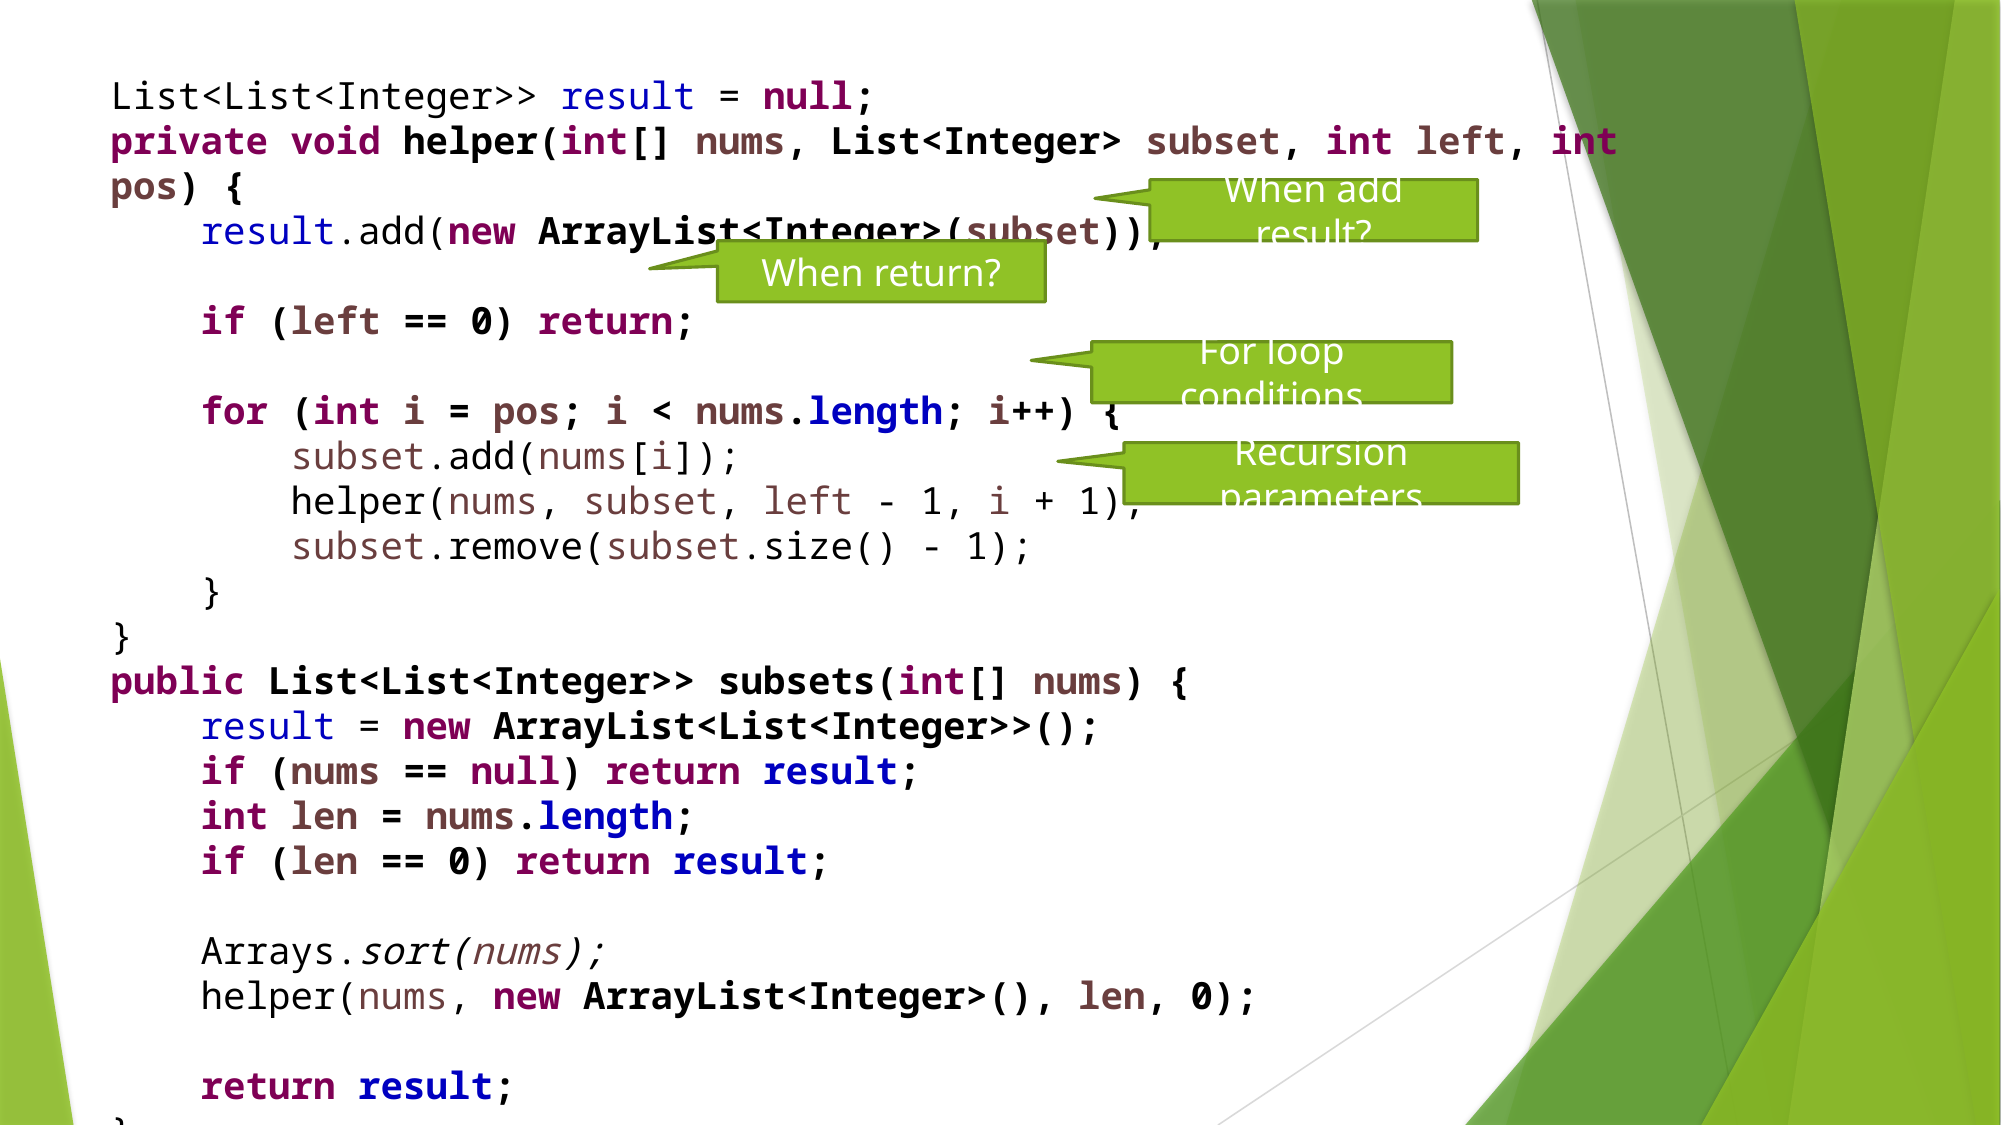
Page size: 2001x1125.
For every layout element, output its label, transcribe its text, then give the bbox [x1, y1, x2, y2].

text_box For loop conditions [1029, 340, 1454, 405]
text_box Recursion parameters [1056, 441, 1521, 506]
text_box List<List<Integer>> result = null; private void helper(int[] nums, List<Integer> subset, int left, int pos) { result.add(new ArrayList<Integer>(subset)); if (left == 0) return; for (int i = pos; i < nums.length; i++) { subset.add(nums[i]); helper(nums, subset, left - 1, i + 1); subset.remove(subset.size() - 1); } } public List<List<Integer>> subsets(int[] nums) { result = new ArrayList<List<Integer>>(); if (nums == null) return result; int len = nums.length; if (len == 0) return result; Arrays.sort(nums); helper(nums, new ArrayList<Integer>(), len, 0); return result; } [95, 64, 1709, 1125]
text_box When add result? [1093, 178, 1480, 243]
text_box When return? [647, 239, 1047, 304]
